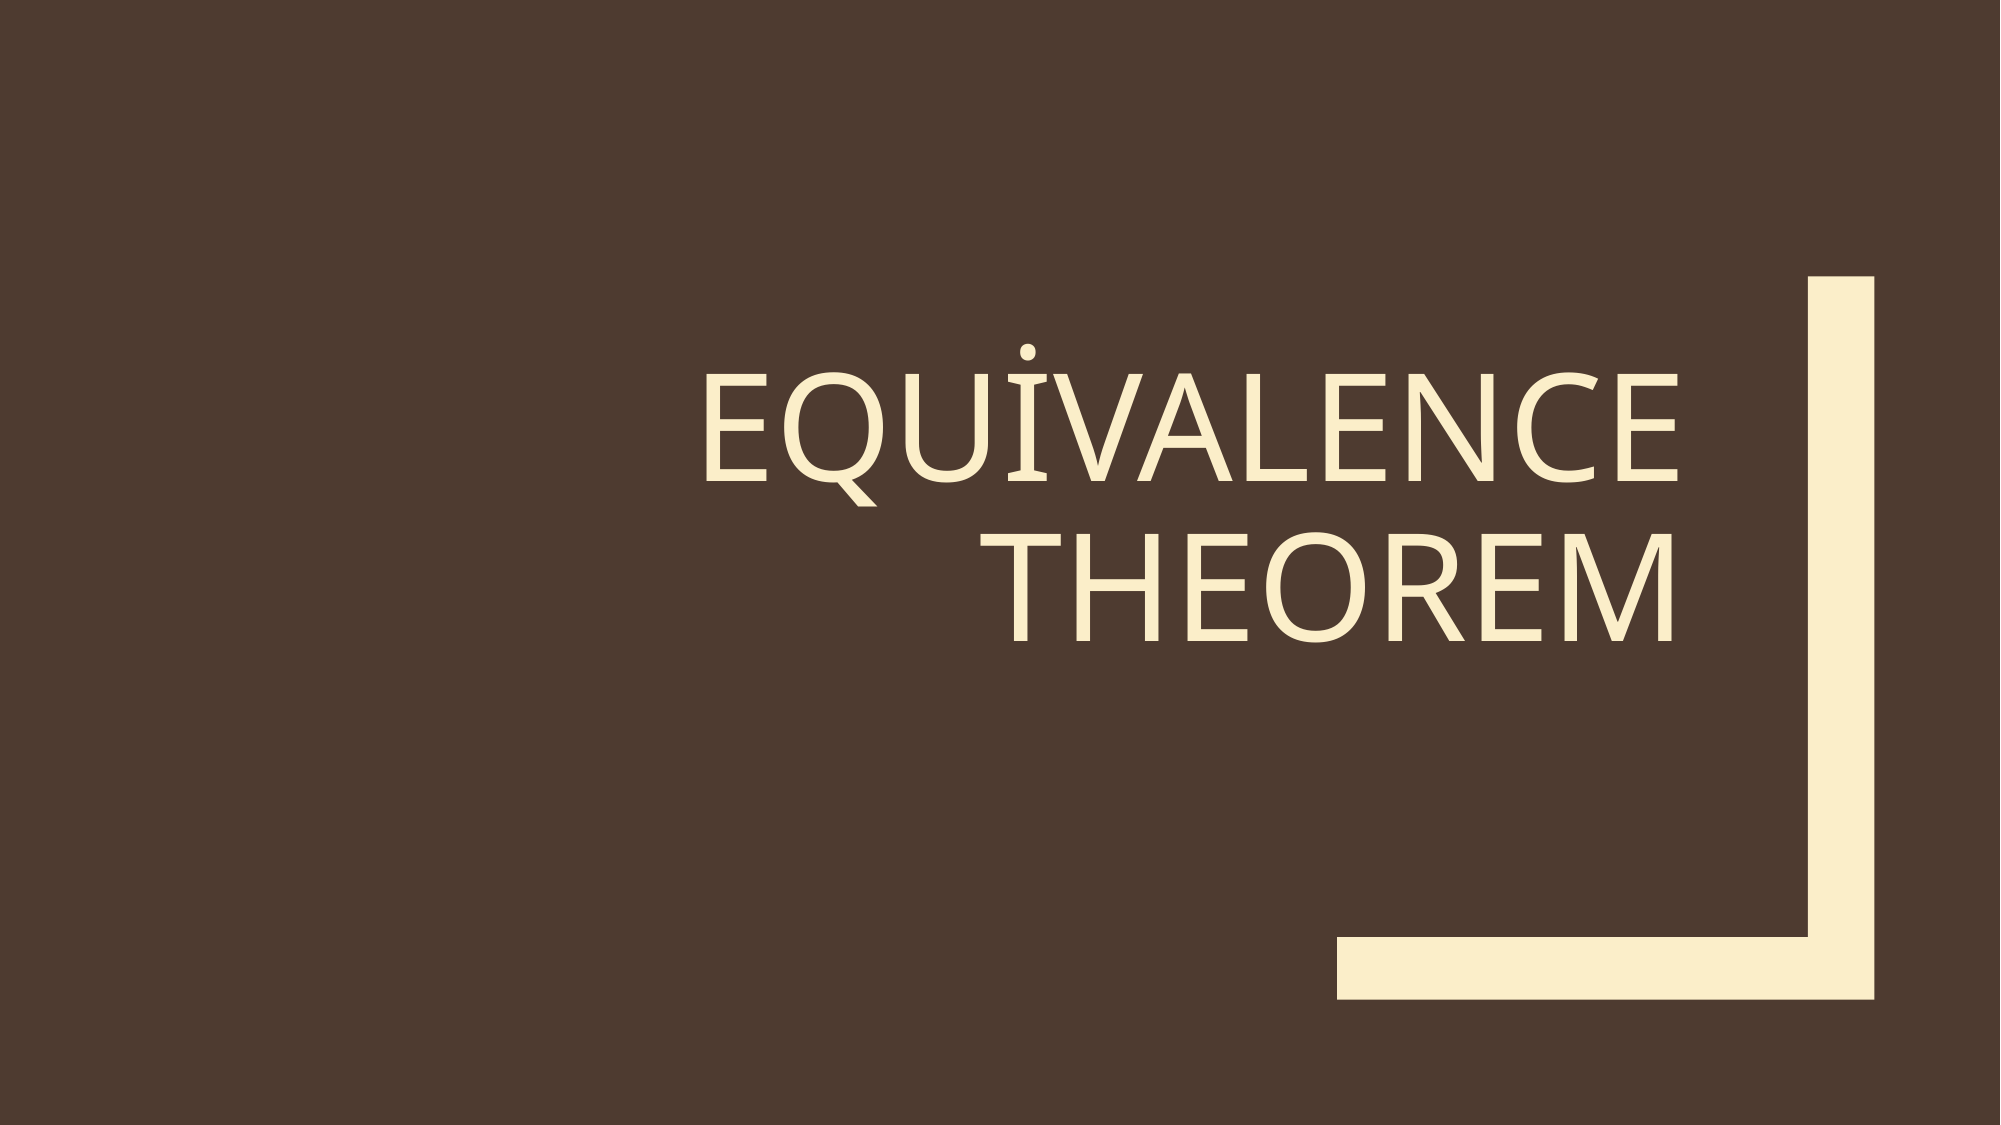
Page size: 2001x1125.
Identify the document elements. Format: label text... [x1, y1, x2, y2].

title Equivalence Theorem [125, 213, 1703, 682]
